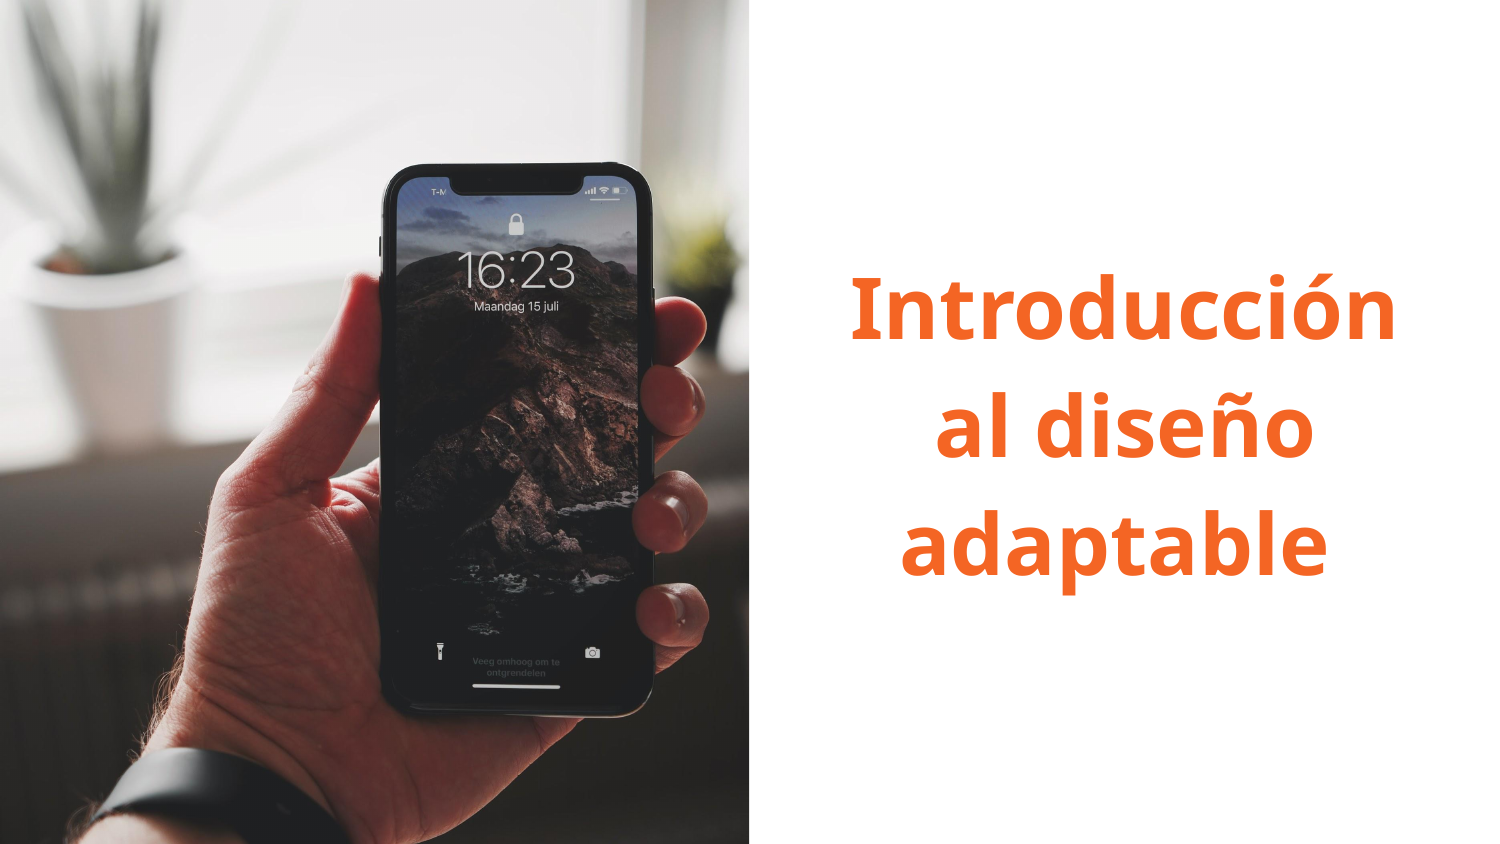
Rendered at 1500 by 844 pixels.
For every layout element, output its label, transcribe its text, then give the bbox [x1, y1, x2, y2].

picture [0, 0, 750, 844]
list Introducción al diseño adaptable [794, 223, 1457, 621]
